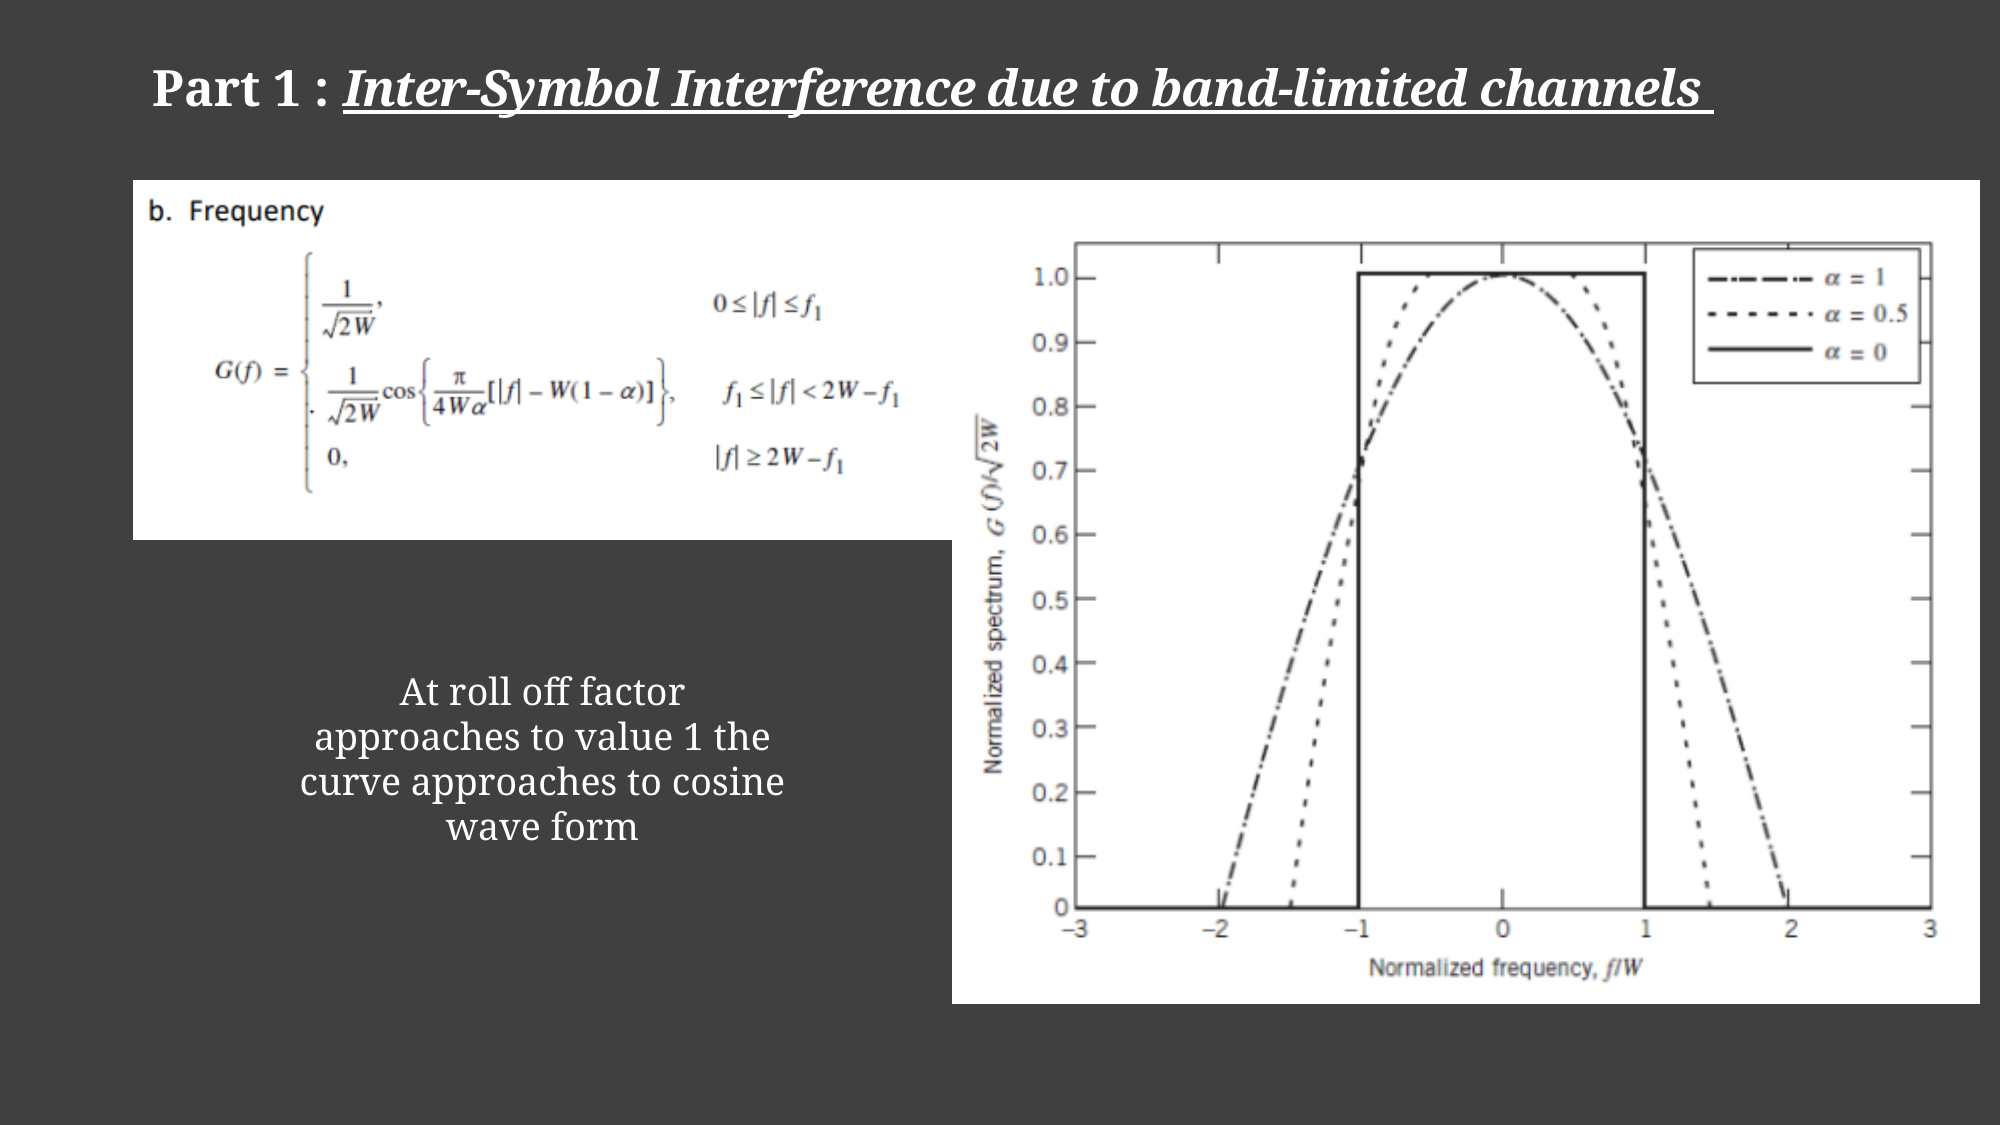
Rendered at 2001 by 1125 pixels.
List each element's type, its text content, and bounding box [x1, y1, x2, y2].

title Part 1 : Inter-Symbol Interference due to band-limited channels [137, 59, 1863, 180]
picture [132, 180, 1980, 1004]
text_box At roll off factor approaches to value 1 the curve approaches to cosine wave form [283, 660, 802, 856]
